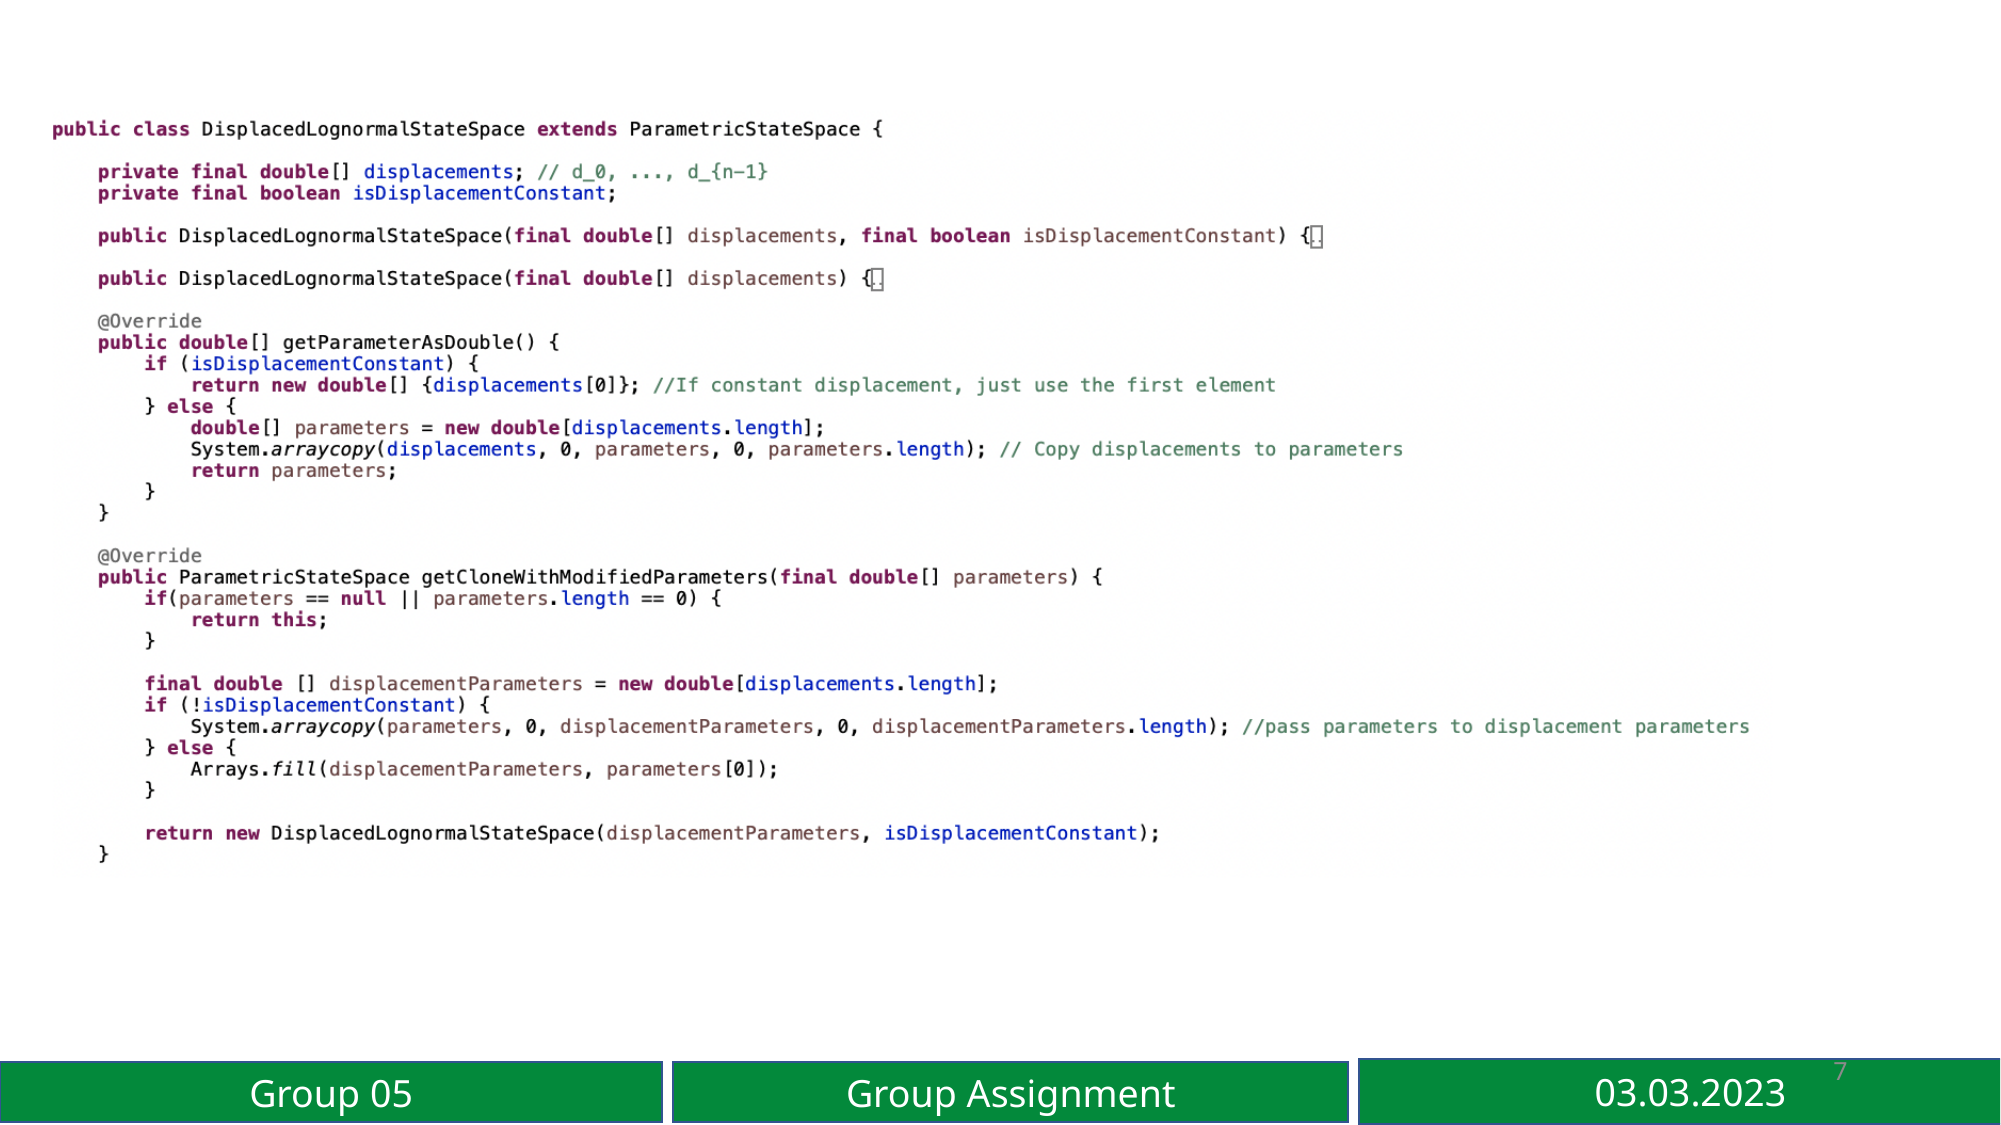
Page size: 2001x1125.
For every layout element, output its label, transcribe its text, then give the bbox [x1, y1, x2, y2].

picture [52, 110, 1773, 878]
slide_number 7 [1412, 1042, 1863, 1103]
